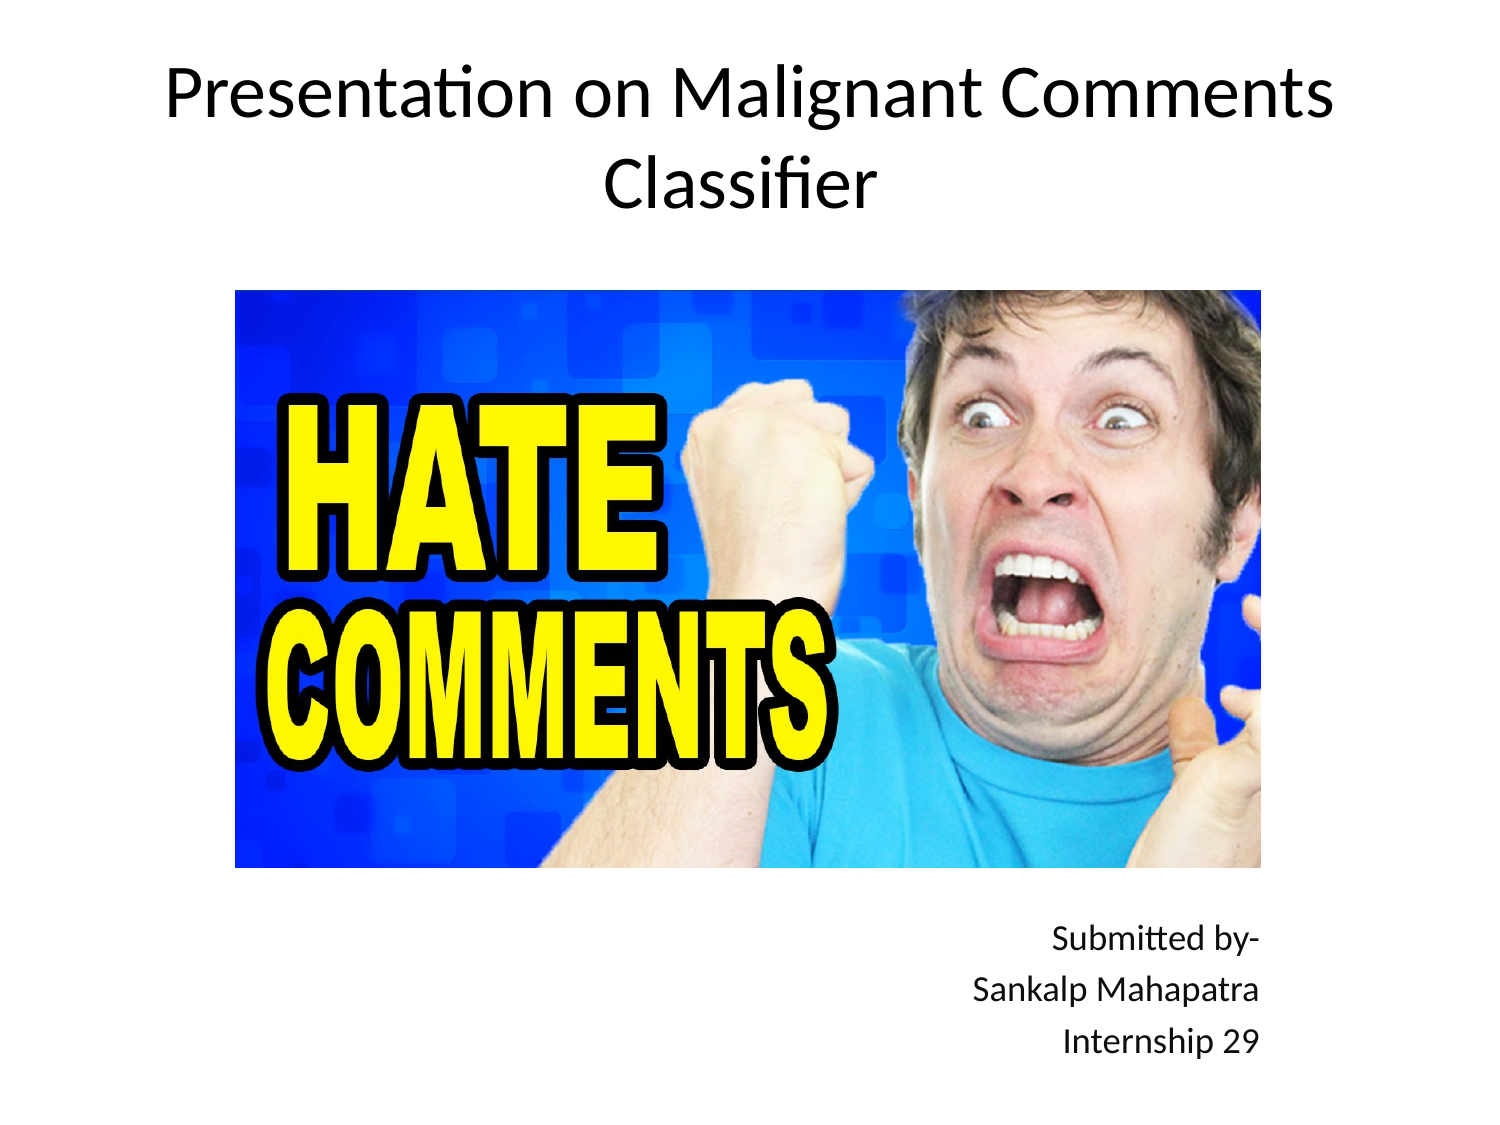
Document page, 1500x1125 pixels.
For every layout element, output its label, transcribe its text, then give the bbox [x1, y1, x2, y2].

title Presentation on Malignant Comments Classifier [112, 30, 1388, 591]
picture [234, 290, 1261, 869]
subtitle Submitted by- Sankalp Mahapatra Internship 29 [225, 637, 1275, 1071]
